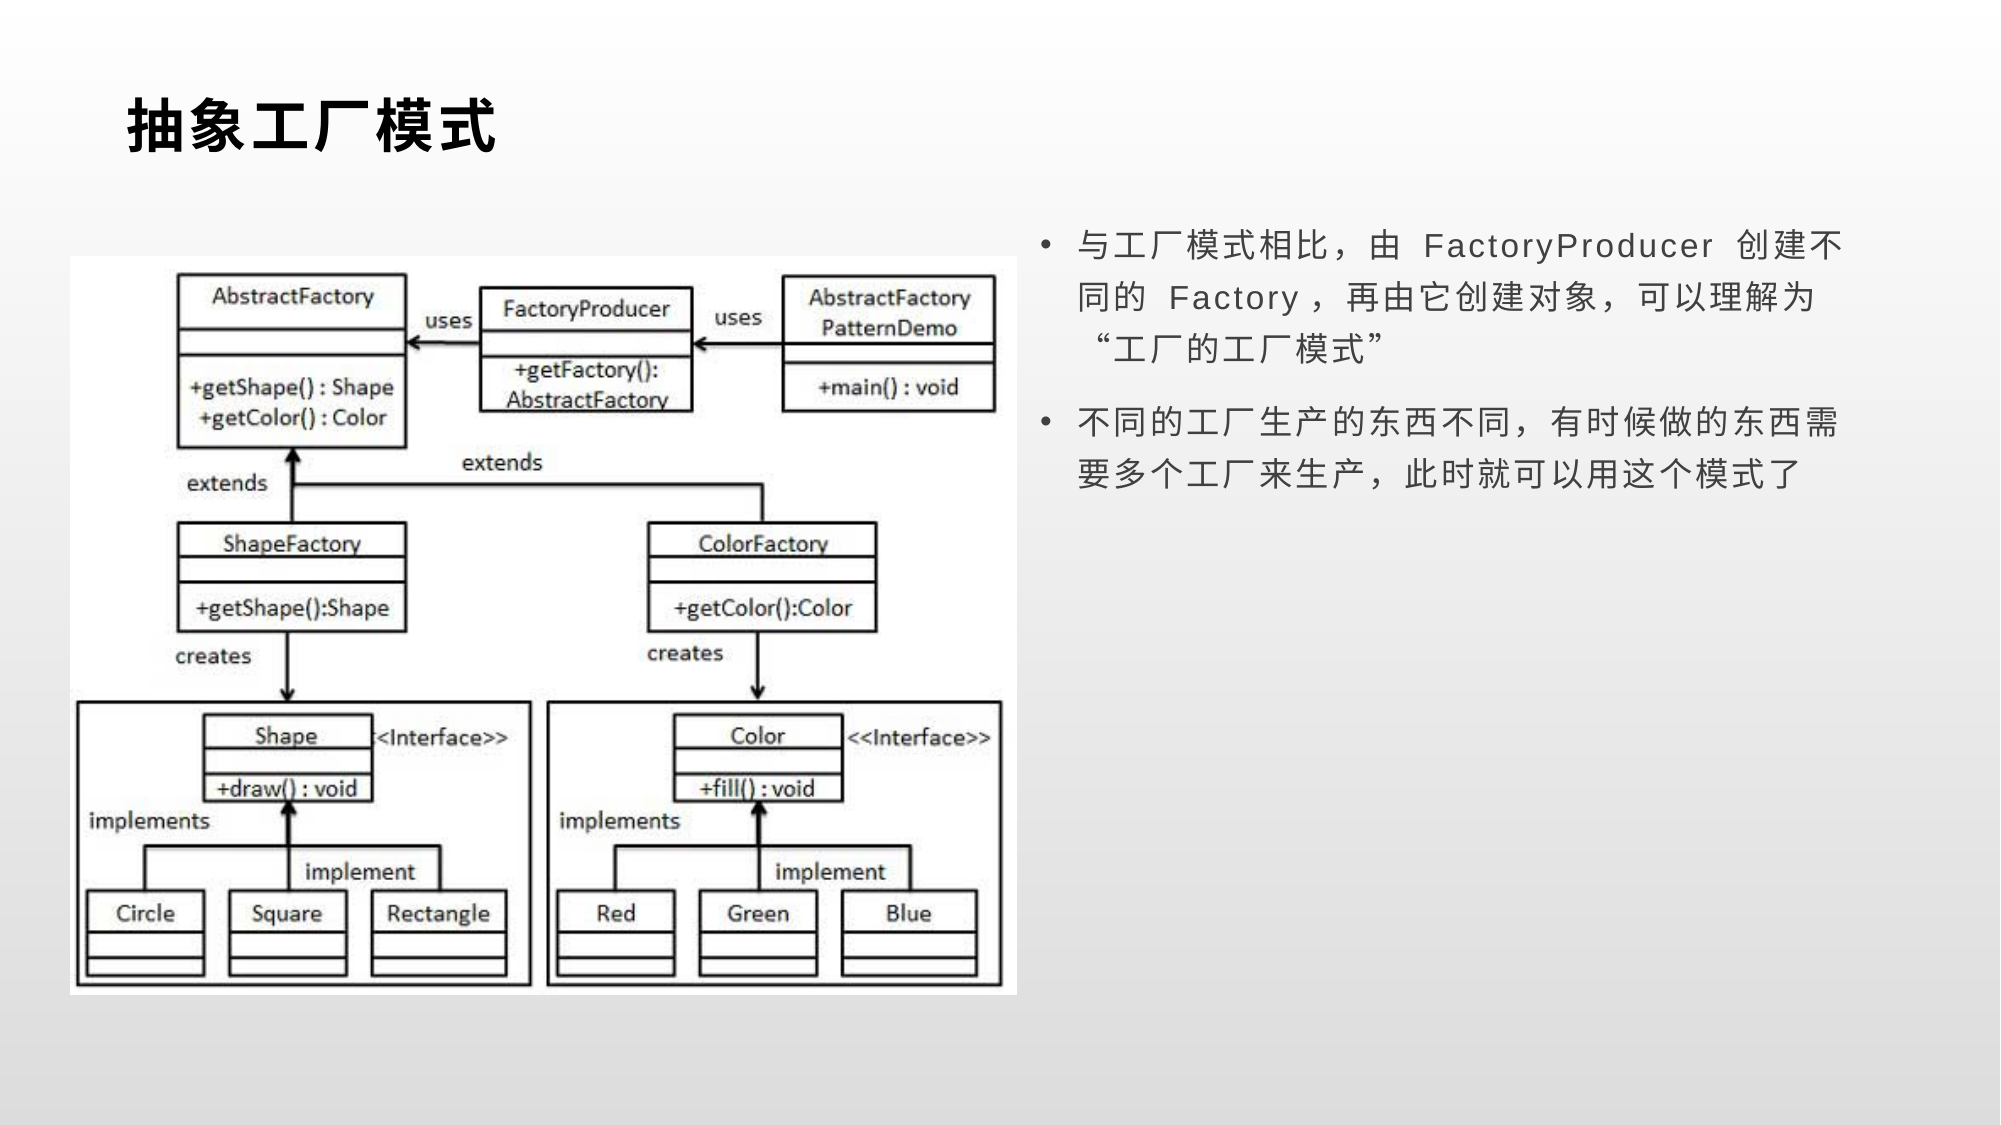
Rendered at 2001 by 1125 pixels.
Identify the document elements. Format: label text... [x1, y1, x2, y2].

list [70, 256, 1017, 995]
list 与工厂模式相比，由 FactoryProducer 创建不同的 Factory，再由它创建对象，可以理解为“工厂的工厂模式” 不同的工厂生产的东西不同，有时候做的东西需要多个工厂来生产，此时就可以用这个模式了 [1023, 212, 1891, 517]
title 抽象工厂模式 [109, 70, 1891, 178]
